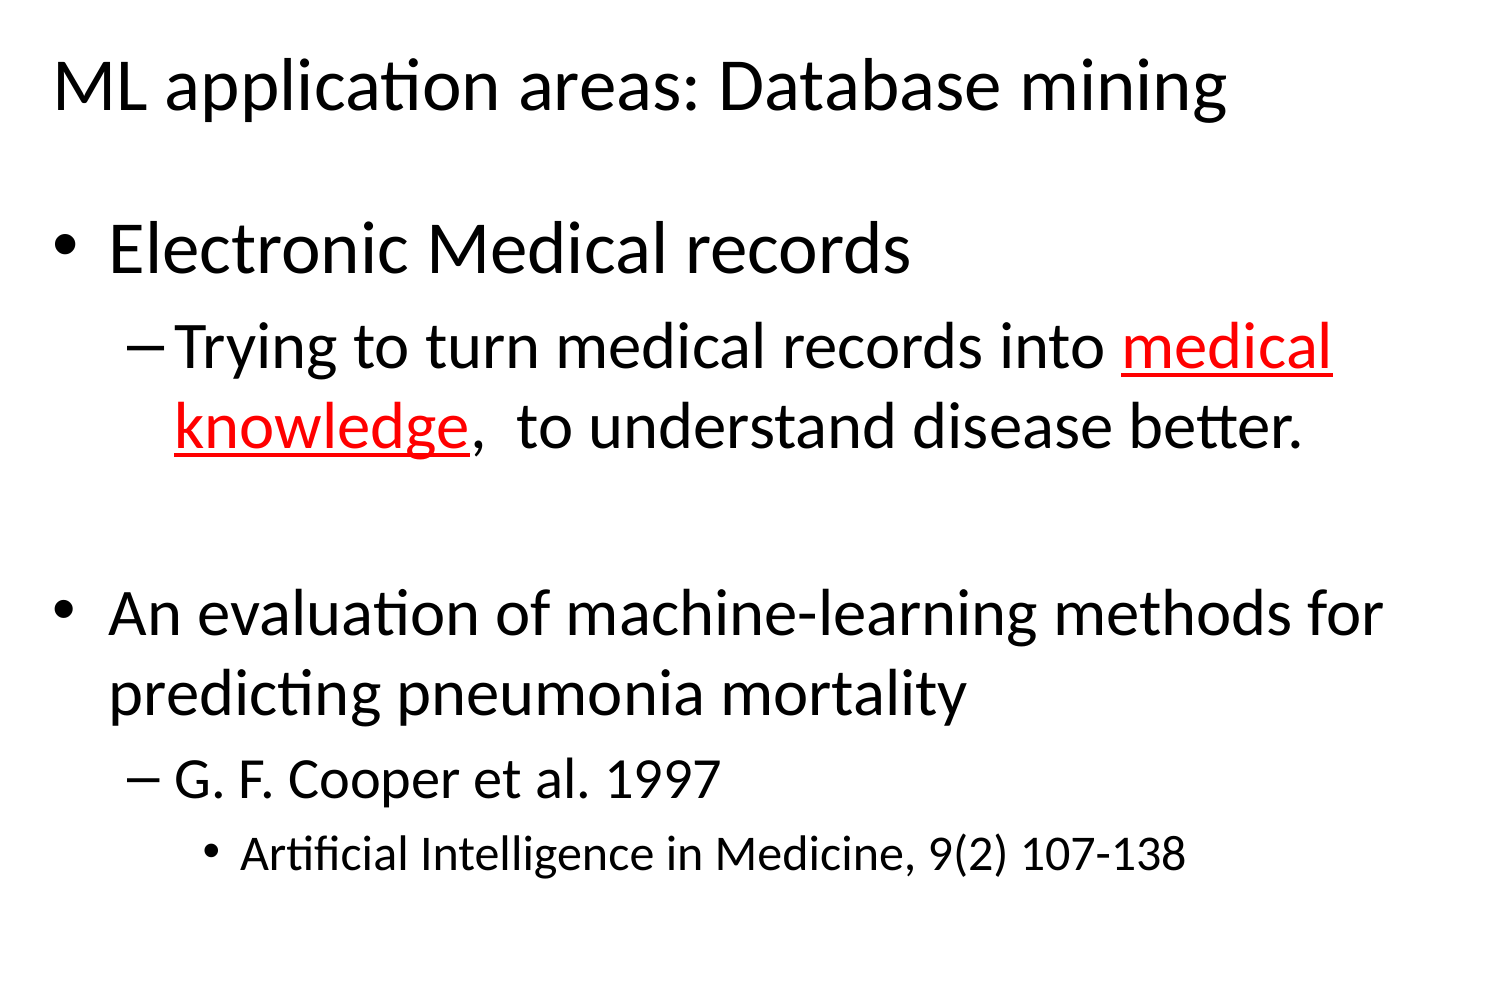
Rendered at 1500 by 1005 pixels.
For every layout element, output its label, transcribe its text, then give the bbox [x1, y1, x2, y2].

list ML application areas: Database mining Electronic Medical records Trying to turn medical records into medical knowledge, to understand disease better. An evaluation of machine-learning methods for predicting pneumonia mortality G. F. Cooper et al. 1997 Artificial Intelligence in Medicine, 9(2) 107-138 [37, 27, 1463, 978]
